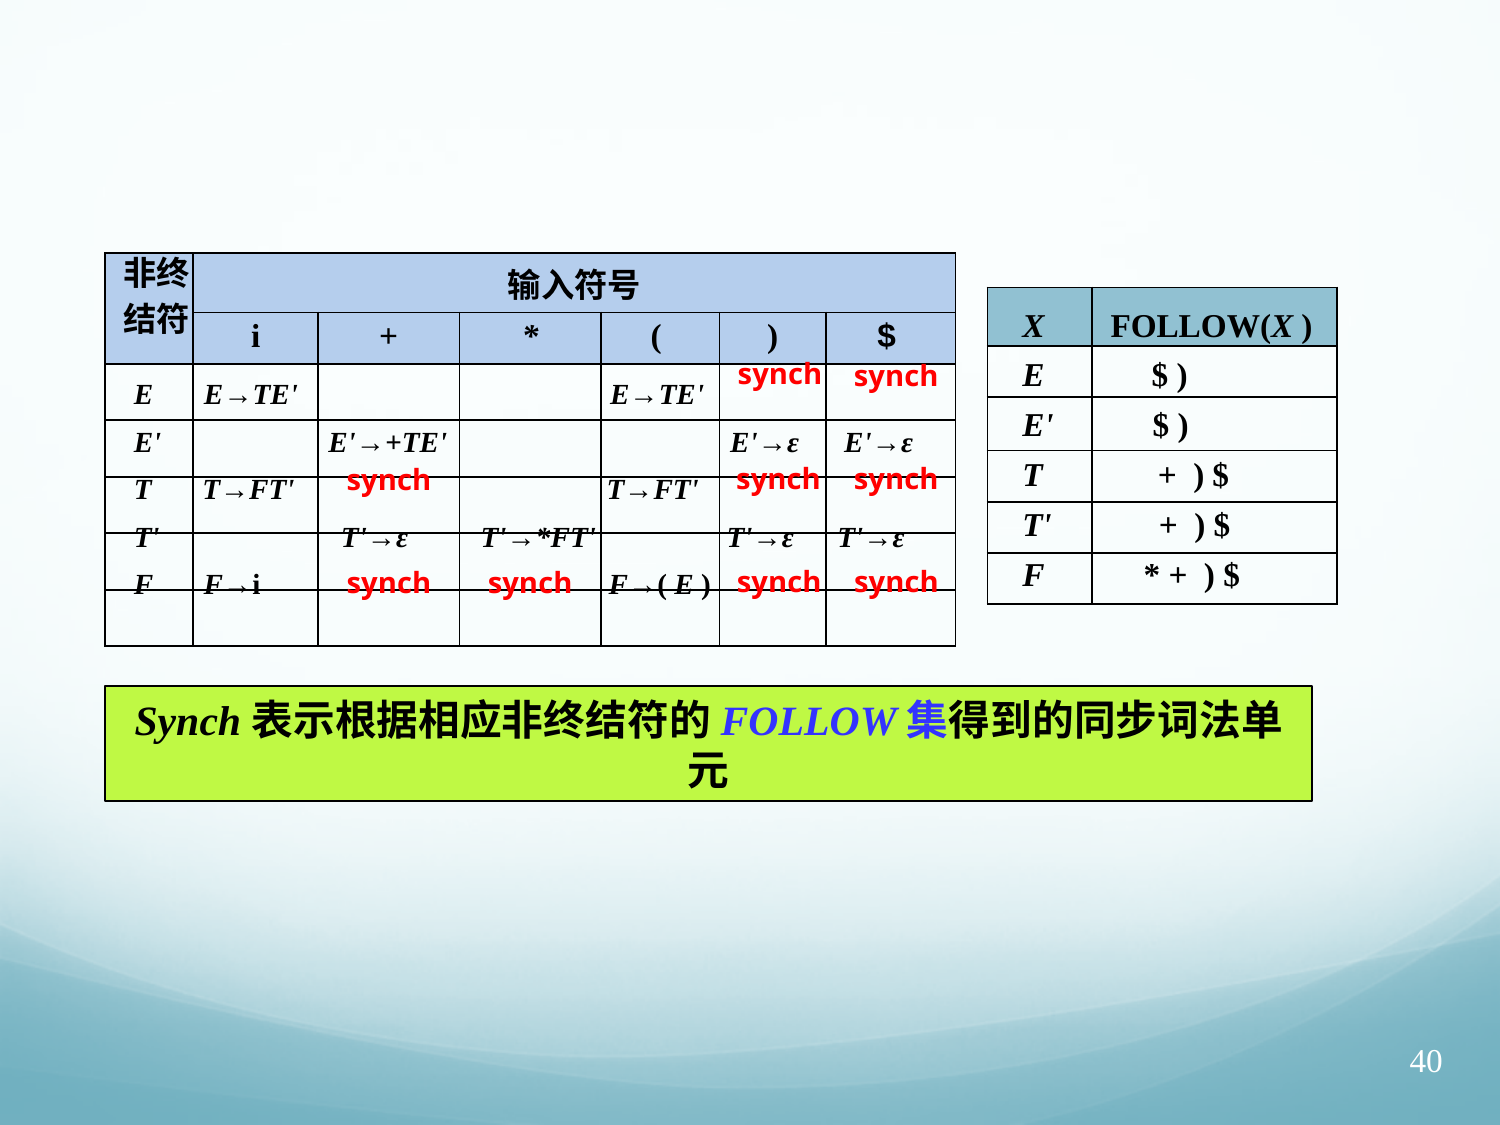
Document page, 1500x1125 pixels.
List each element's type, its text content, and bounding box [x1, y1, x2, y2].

table_cell [1332, 451, 1336, 501]
table_cell [988, 554, 1091, 603]
table_cell [460, 608, 600, 645]
table_cell [1093, 554, 1336, 603]
table_cell [988, 451, 1007, 501]
table_cell * [460, 313, 600, 361]
text_box synch [347, 460, 431, 497]
table_cell [1332, 398, 1336, 450]
table_cell [602, 608, 719, 645]
text_box X FOLLOW(X ) E $ ) E' $ ) T + ) $ T' + ) $ F * + ) $ [1007, 296, 1332, 601]
table_cell [106, 591, 192, 645]
table_cell [988, 347, 1007, 396]
slide_number 40 [1295, 1029, 1459, 1090]
table_cell i [194, 313, 317, 361]
text_box synch [855, 562, 938, 598]
text_box E E→TE' E→TE' E' E'→+TE' E'→ε E'→ε T T→FT' T→FT' T' T'→ε T'→*FT' T'→ε T'→ε F F→i F→( E ) [118, 361, 958, 608]
table_cell [194, 608, 317, 645]
table_cell $ [827, 313, 955, 361]
text_box synch [347, 564, 431, 600]
table_header [1093, 288, 1336, 345]
table_cell [720, 608, 825, 645]
table_cell [106, 421, 118, 476]
text_box synch [737, 562, 821, 598]
table_cell [319, 608, 459, 645]
table_cell [1332, 347, 1336, 396]
table_header [988, 288, 1091, 345]
text_box synch [738, 355, 822, 392]
text_box 非终 结符 [108, 244, 205, 346]
table_cell [988, 503, 1007, 552]
table_header 输入符号 [205, 254, 955, 312]
table_cell ( [602, 313, 719, 361]
text_box synch [854, 357, 938, 393]
table_header [106, 254, 192, 363]
table_cell ) [720, 313, 825, 361]
table_cell [1332, 503, 1336, 552]
text_box synch [854, 459, 938, 496]
table_cell [988, 398, 1007, 450]
table_cell [106, 534, 118, 589]
table_cell [106, 478, 118, 532]
text_box synch [737, 459, 820, 496]
text_box Synch表示根据相应非终结符的FOLLOW集得到的同步词法单元 [105, 686, 1312, 801]
text_box synch [488, 564, 572, 600]
table_cell + [319, 313, 459, 361]
table_cell [827, 608, 955, 645]
table_cell [106, 365, 118, 419]
